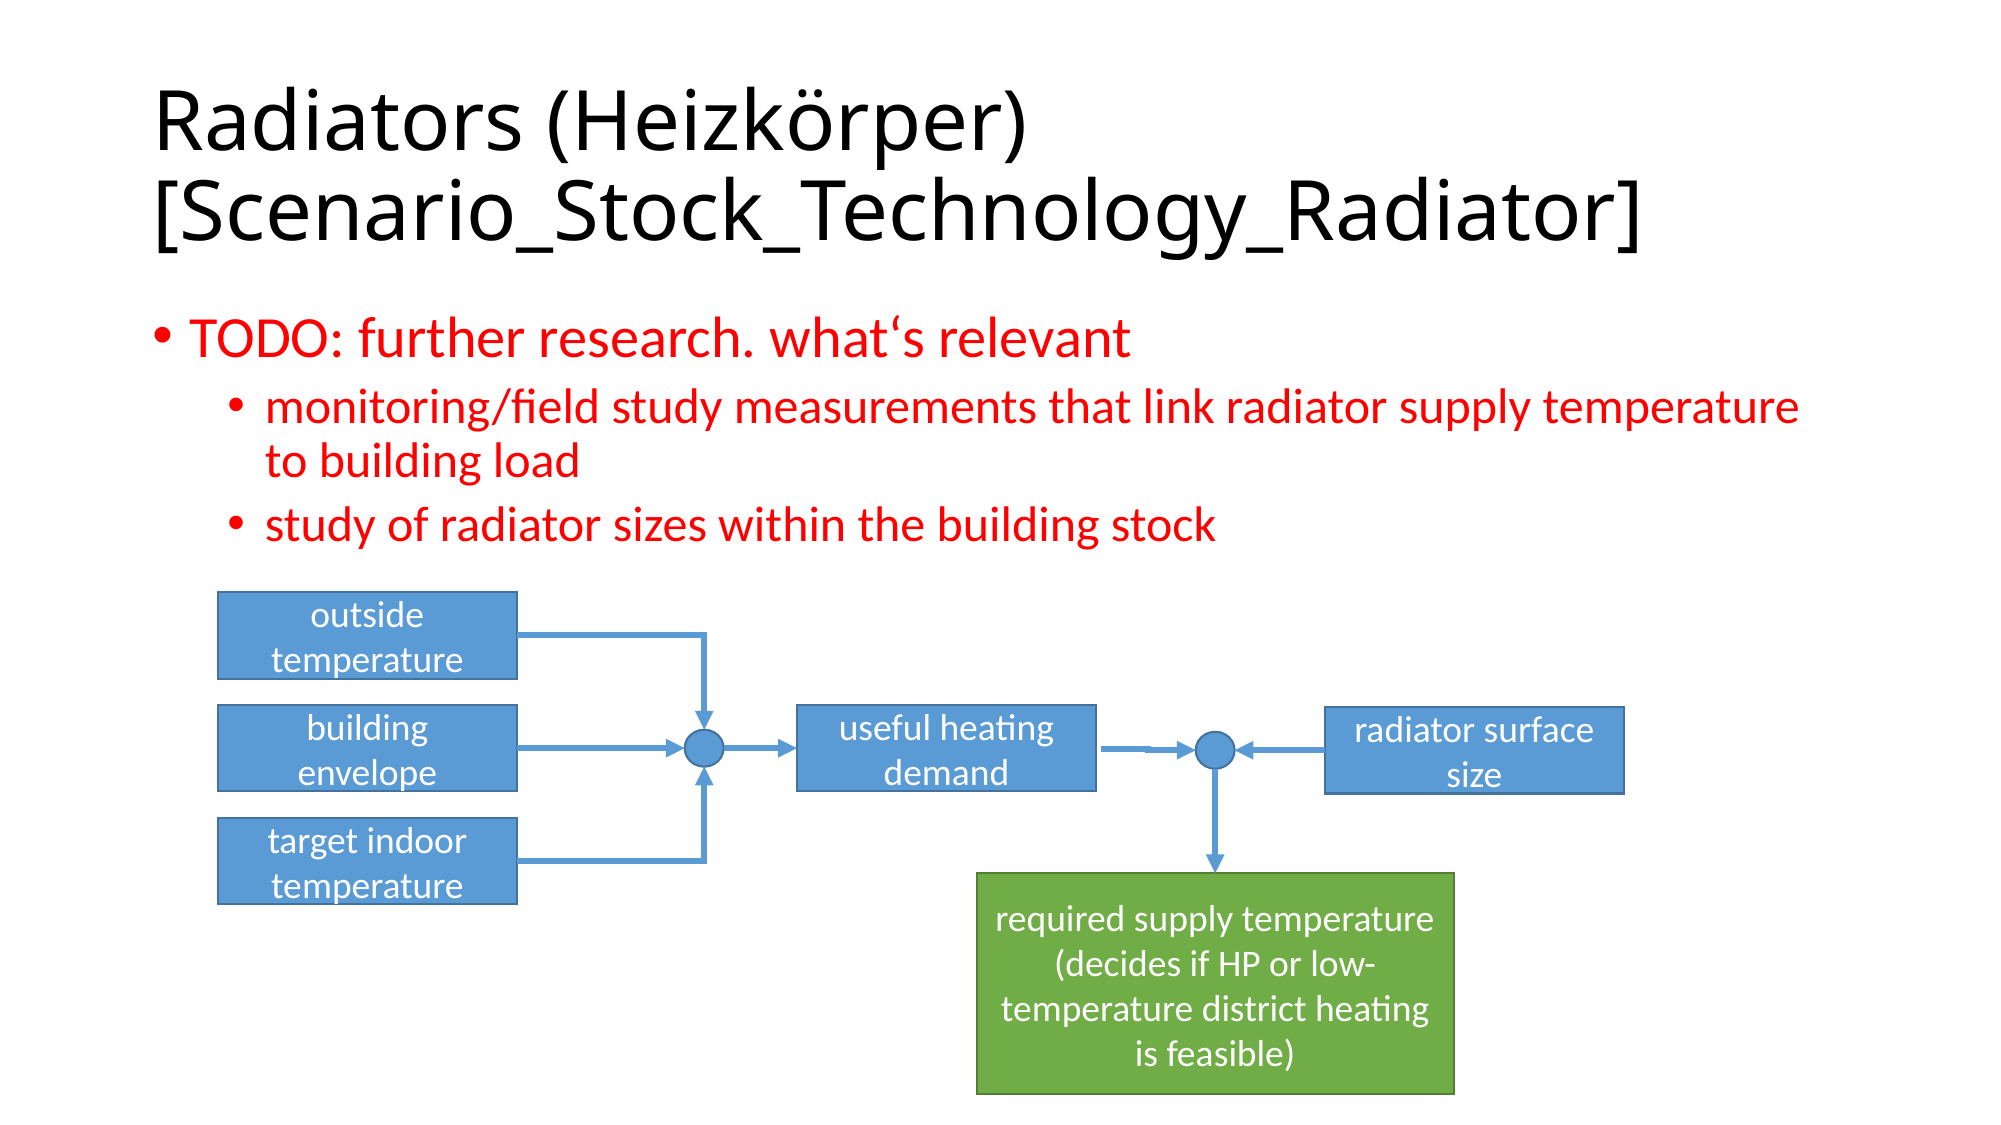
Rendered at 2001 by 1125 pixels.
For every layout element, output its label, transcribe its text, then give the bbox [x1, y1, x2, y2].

list TODO: further research. what‘s relevant monitoring/field study measurements that link radiator supply temperature to building load study of radiator sizes within the building stock [137, 299, 1863, 1014]
title Radiators (Heizkörper) [Scenario_Stock_Technology_Radiator] [137, 59, 1863, 278]
text_box target indoor temperature [217, 817, 518, 905]
text_box useful heating demand [796, 704, 1097, 792]
text_box [683, 728, 725, 768]
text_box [516, 635, 705, 730]
text_box radiator surface size [1324, 706, 1625, 795]
text_box outside temperature [217, 591, 518, 680]
text_box [1194, 730, 1236, 770]
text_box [516, 766, 705, 862]
text_box building envelope [217, 704, 518, 792]
text_box required supply temperature (decides if HP or low-temperature district heating is feasible) [976, 872, 1455, 1095]
